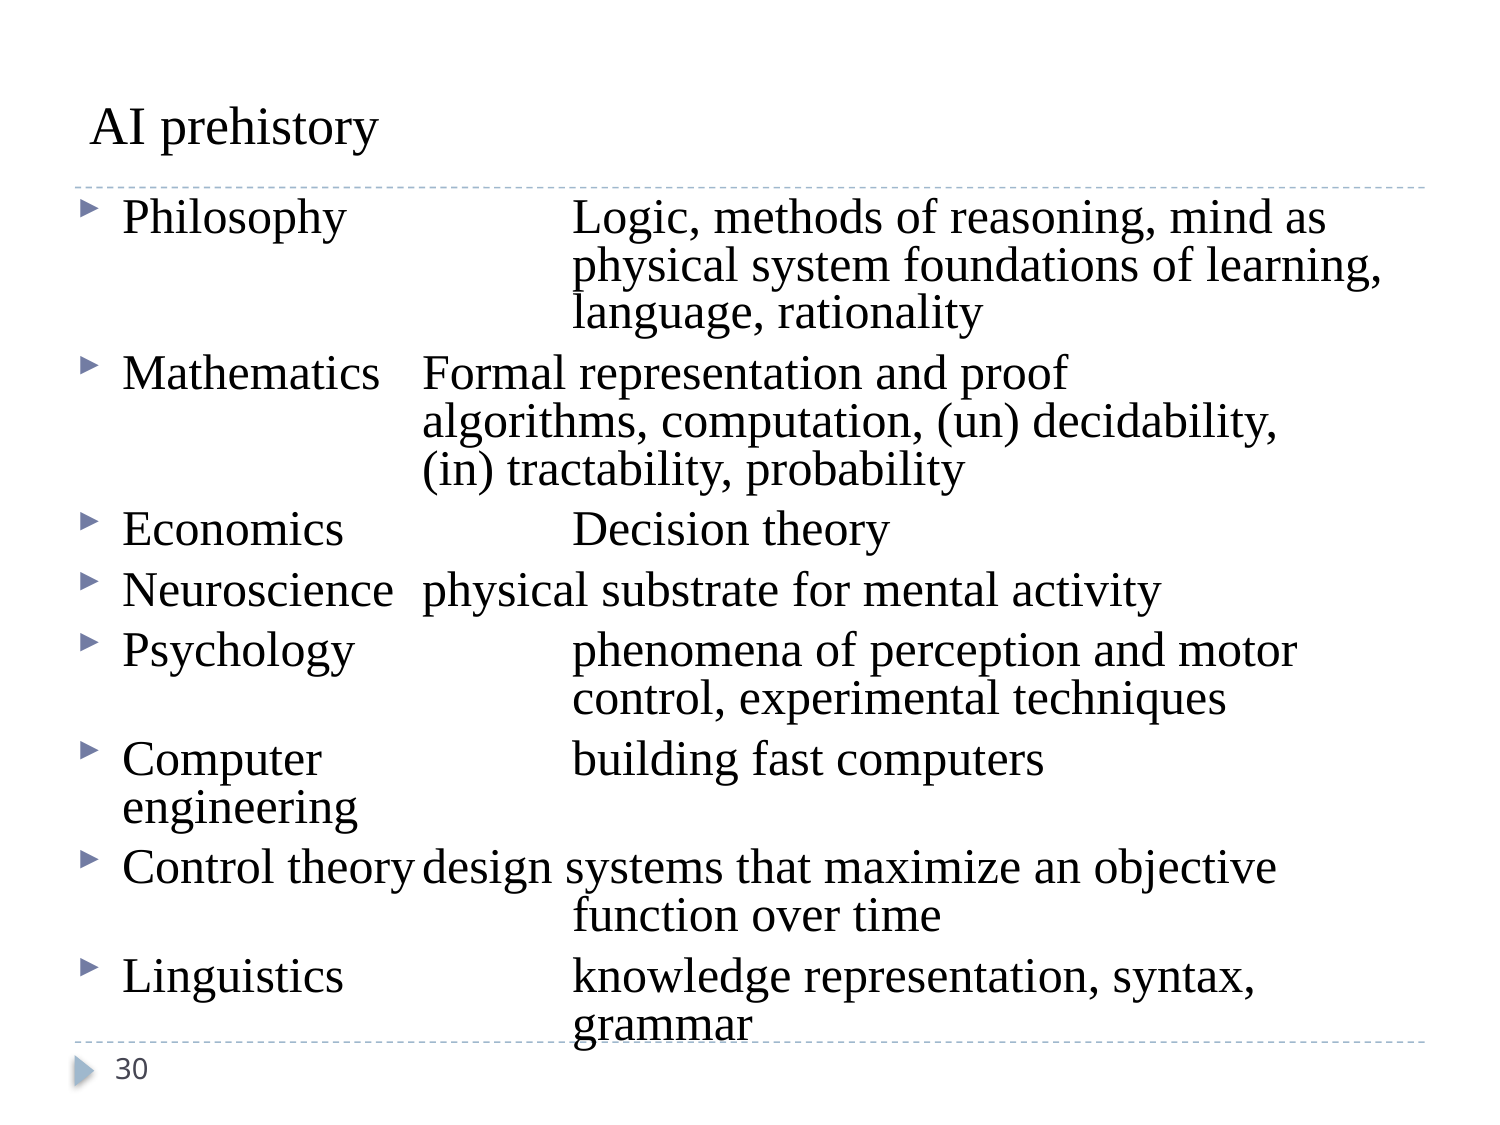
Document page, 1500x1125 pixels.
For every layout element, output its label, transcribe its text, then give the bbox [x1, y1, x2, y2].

text_box Philosophy Logic, methods of reasoning, mind as physical system foundations of learning, language, rationality Mathematics Formal representation and proof algorithms, computation, (un) decidability, (in) tractability, probability Economics Decision theory Neuroscience physical substrate for mental activity Psychology phenomena of perception and motor control, experimental techniques Computer building fast computers engineering Control theory design systems that maximize an objective function over time Linguistics knowledge representation, syntax, grammar [62, 187, 1425, 1075]
slide_number 30 [100, 1075, 426, 1103]
title AI prehistory [75, 82, 1425, 163]
